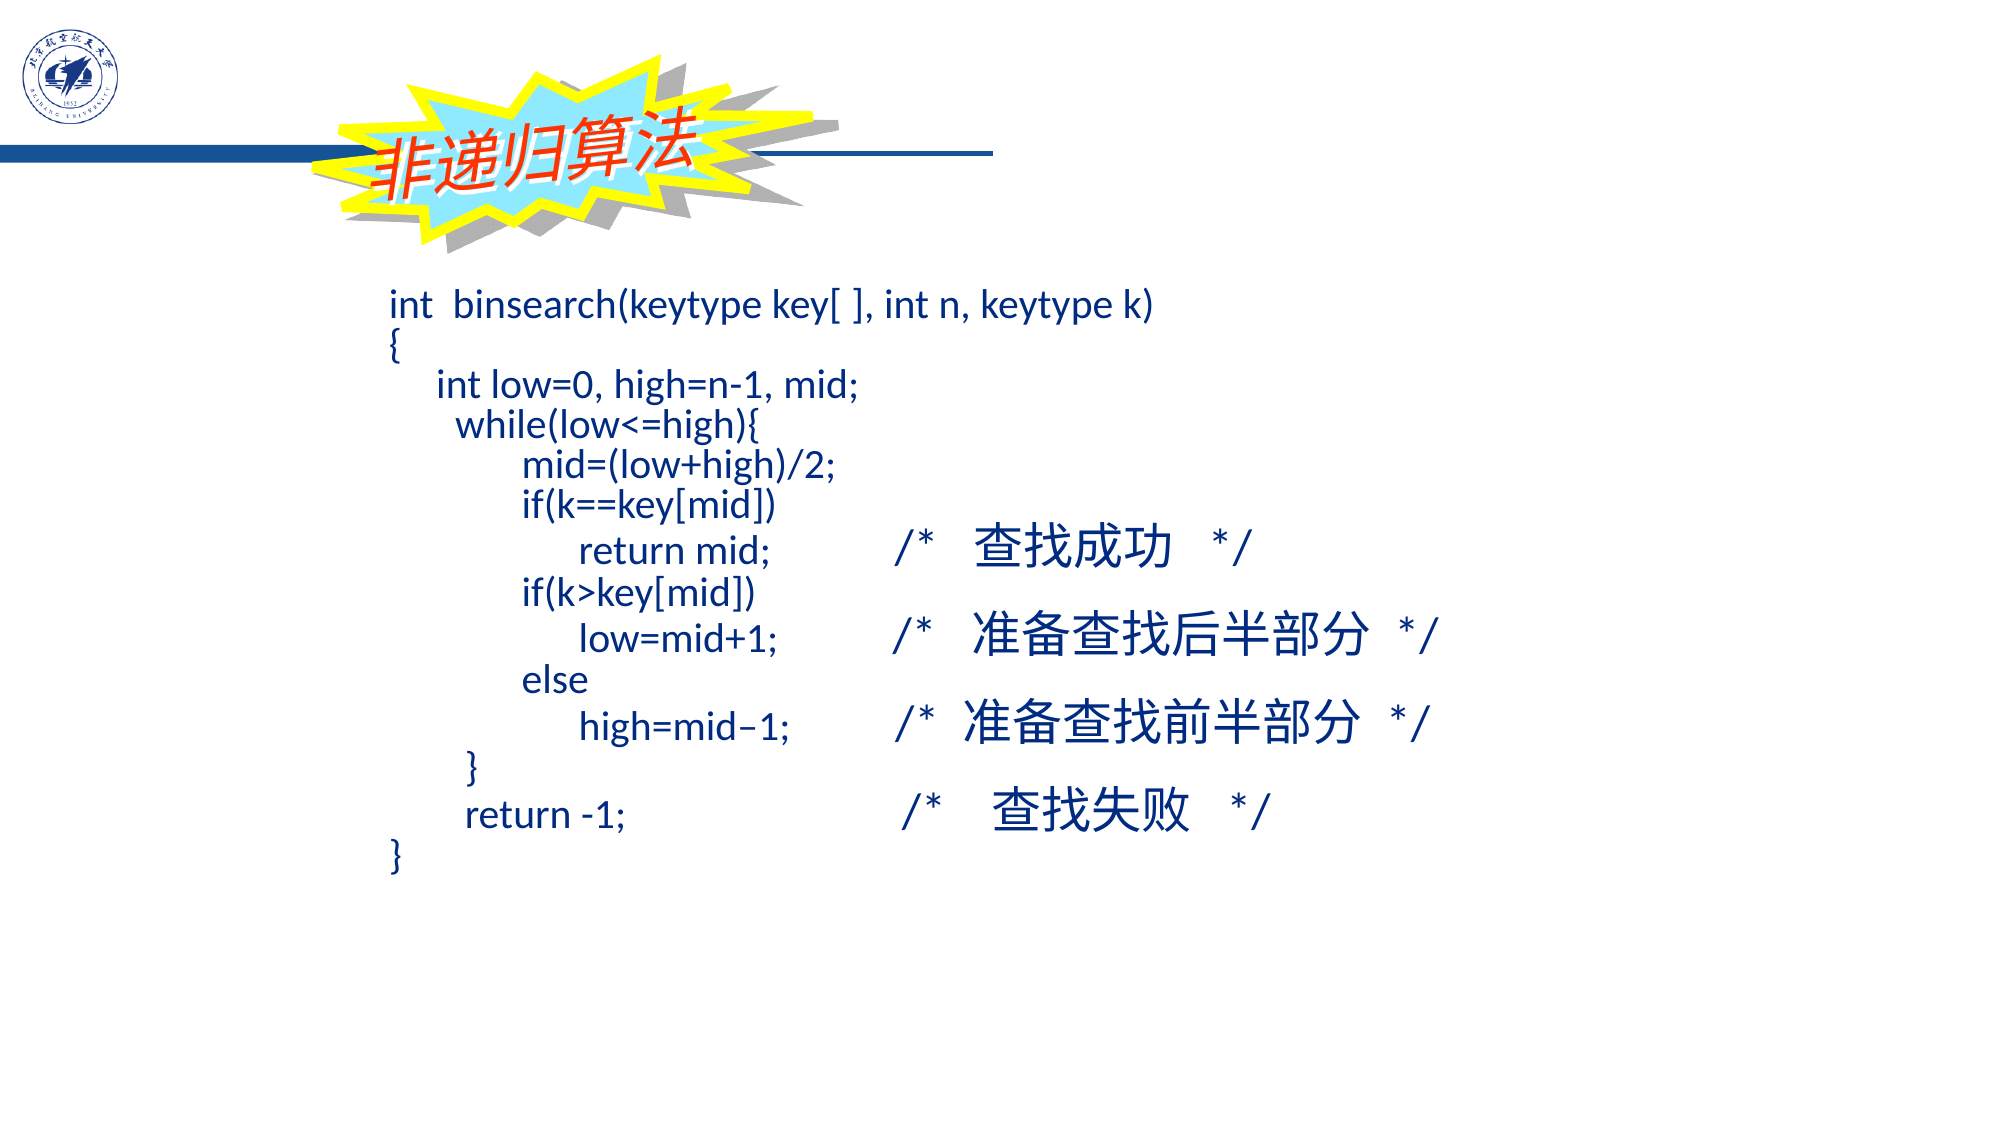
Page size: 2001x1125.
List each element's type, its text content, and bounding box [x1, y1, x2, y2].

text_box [312, 62, 813, 238]
text_box int binsearch(keytype key[ ], int n, keytype k) { int low=0, high=n-1, mid; while(low<=high){ mid=(low+high)/2; if(k==key[mid]) return mid; /* 查找成功 */ if(k>key[mid]) low=mid+1; /* 准备查找后半部分 */ else high=mid–1; /* 准备查找前半部分 */ } return -1; /* 查找失败 */ } [373, 278, 1624, 886]
picture [16, 23, 124, 130]
